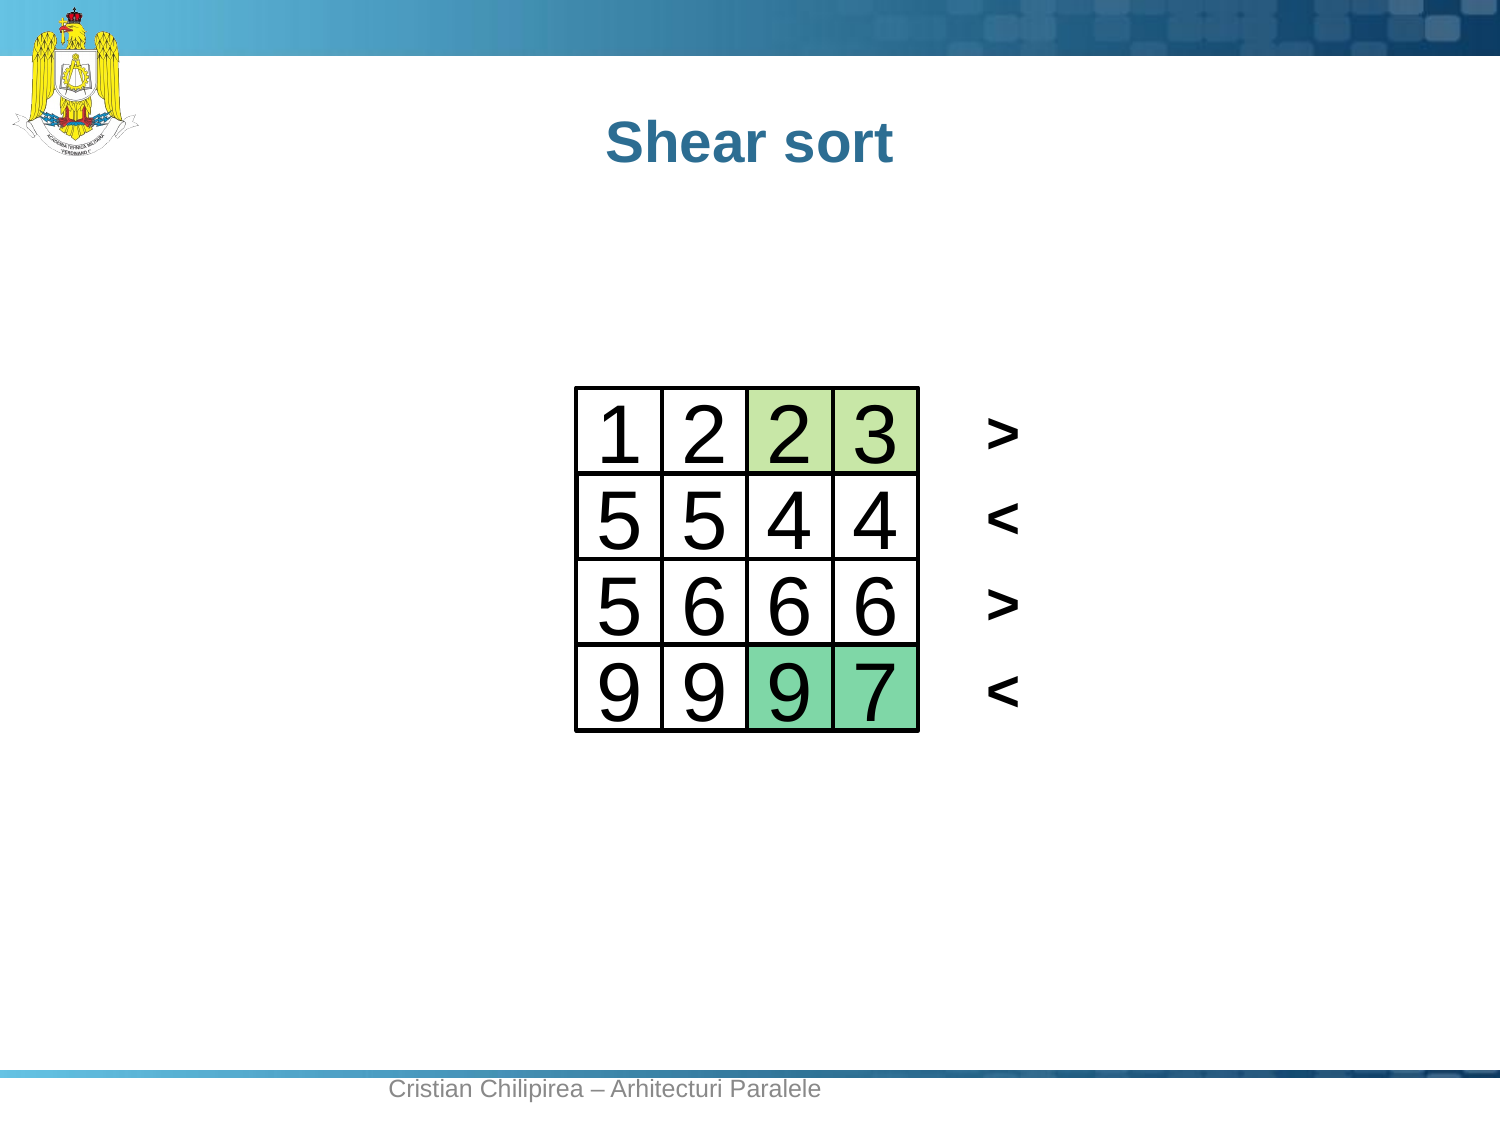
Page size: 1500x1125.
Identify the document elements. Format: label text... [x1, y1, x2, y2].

picture [0, 1070, 1500, 1078]
title Shear sort [51, 102, 1449, 178]
text_box 5 [660, 472, 745, 557]
text_box 9 [660, 643, 745, 733]
text_box 2 [745, 386, 831, 472]
text_box 6 [660, 557, 745, 643]
text_box < [971, 473, 1036, 558]
text_box < [971, 645, 1036, 731]
picture [0, 0, 1500, 156]
text_box 6 [831, 557, 920, 643]
footer Cristian Chilipirea – Arhitecturi Paralele [373, 1074, 1127, 1111]
text_box 1 [574, 386, 660, 472]
text_box > [971, 387, 1036, 473]
text_box 7 [831, 643, 920, 733]
text_box 5 [574, 557, 660, 643]
text_box 3 [831, 386, 920, 472]
text_box 4 [745, 472, 831, 557]
text_box 9 [574, 643, 660, 733]
text_box 9 [745, 643, 831, 733]
text_box 6 [745, 557, 831, 643]
text_box > [971, 558, 1036, 644]
text_box 2 [660, 386, 745, 472]
text_box 5 [574, 472, 660, 557]
text_box 4 [831, 472, 920, 557]
